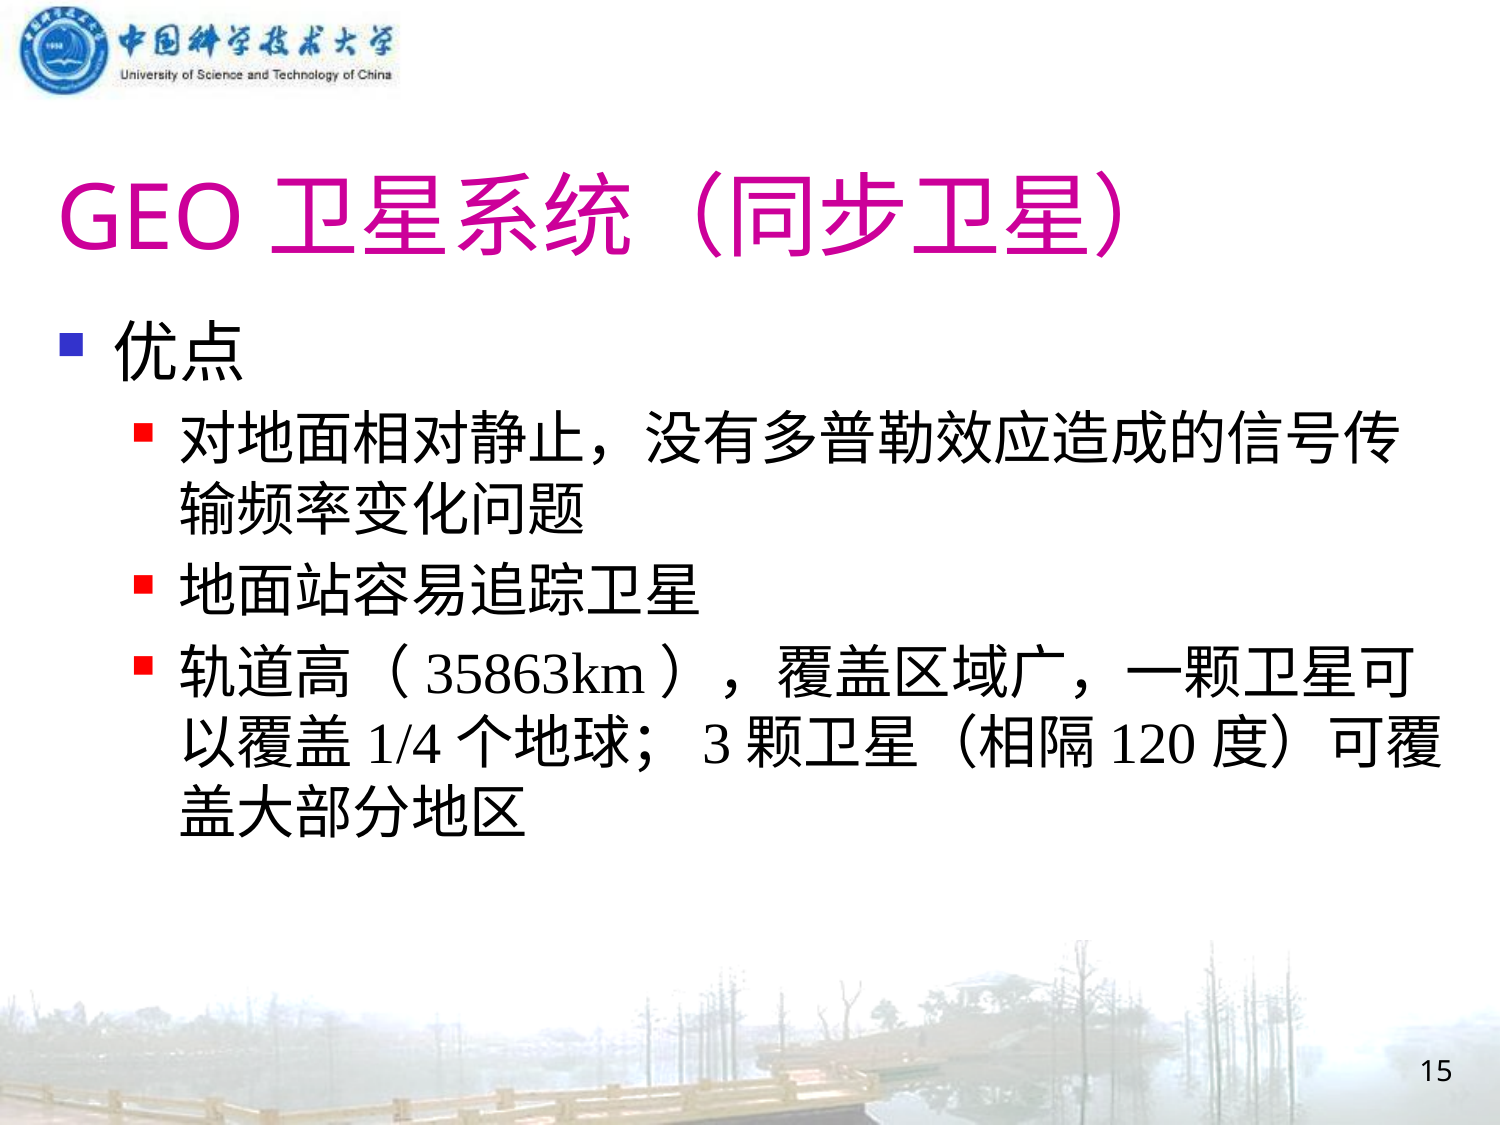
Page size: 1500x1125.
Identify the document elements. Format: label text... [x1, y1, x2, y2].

picture [0, 0, 422, 103]
slide_number 15 [1154, 1023, 1468, 1100]
list 优点 对地面相对静止，没有多普勒效应造成的信号传输频率变化问题 地面站容易追踪卫星 轨道高（35863km），覆盖区域广，一颗卫星可以覆盖1/4个地球；3颗卫星（相隔120度）可覆盖大部分地区 [40, 302, 1470, 1007]
title GEO卫星系统（同步卫星） [40, 34, 1468, 276]
